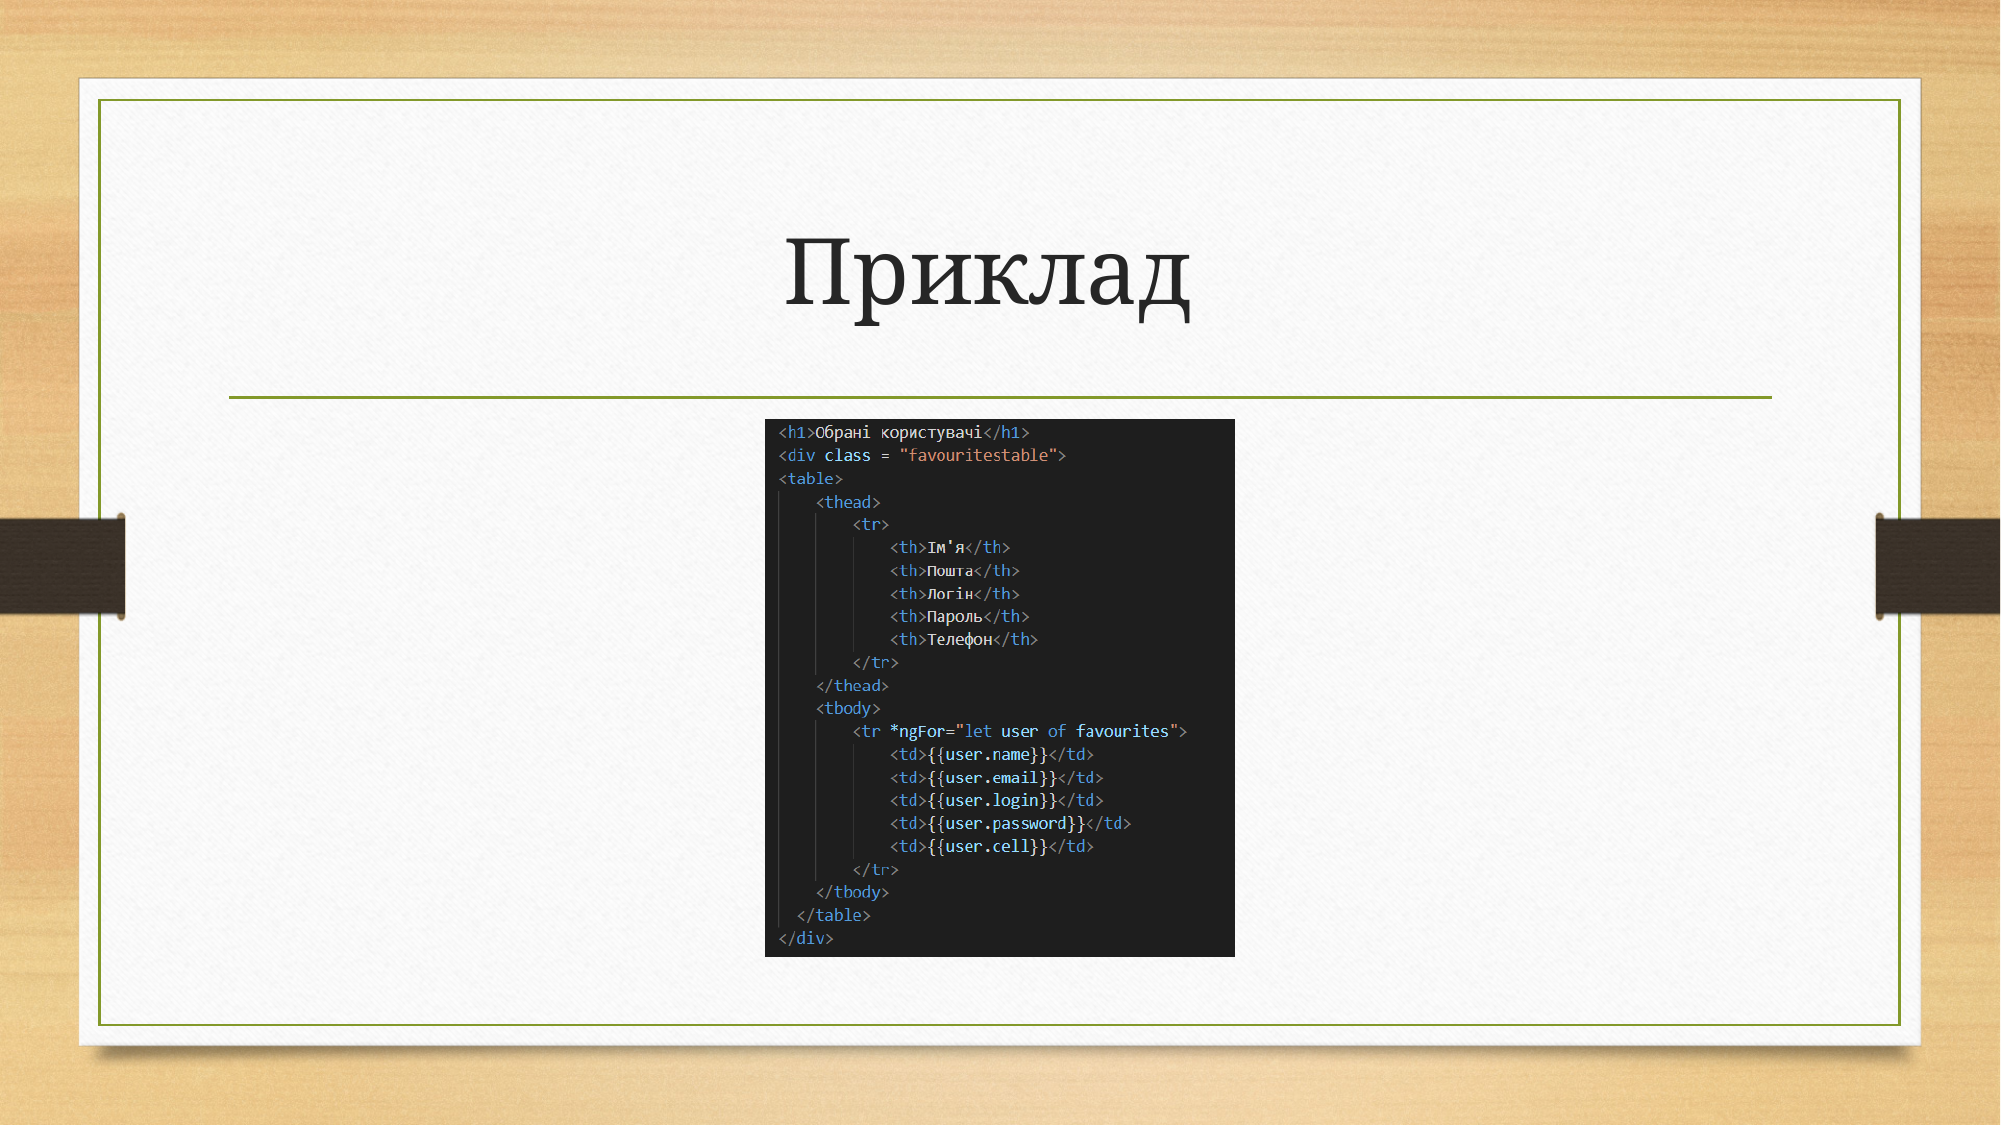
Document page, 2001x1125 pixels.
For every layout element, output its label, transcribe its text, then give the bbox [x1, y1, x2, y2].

picture [0, 0, 2001, 1125]
title Приклад [212, 161, 1788, 375]
